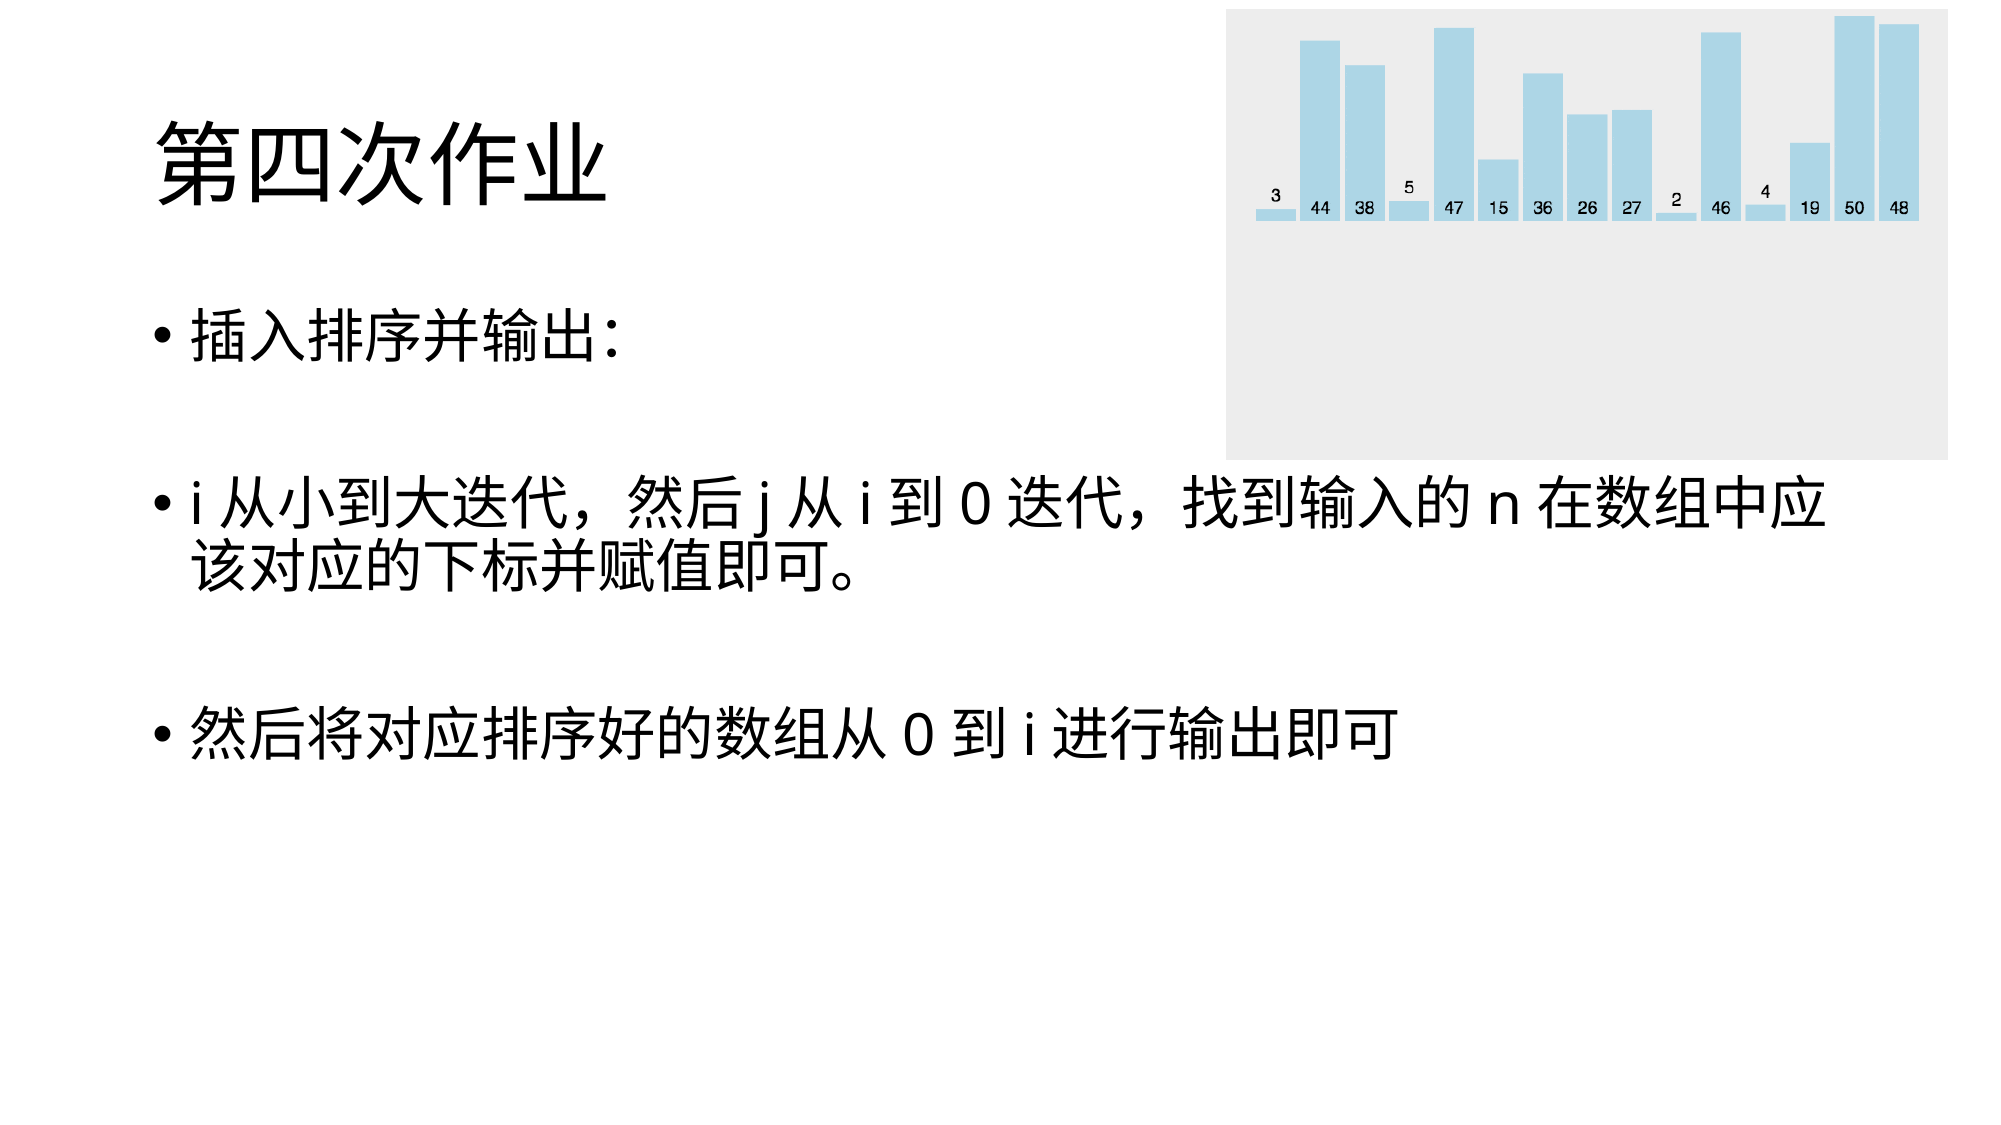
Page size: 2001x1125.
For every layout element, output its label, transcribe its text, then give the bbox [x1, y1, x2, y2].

picture [1226, 9, 1948, 460]
list 插入排序并输出： i从小到大迭代，然后j从i到0迭代，找到输入的n在数组中应该对应的下标并赋值即可。 然后将对应排序好的数组从0到i进行输出即可 [137, 299, 1863, 1014]
title 第四次作业 [137, 59, 1226, 278]
